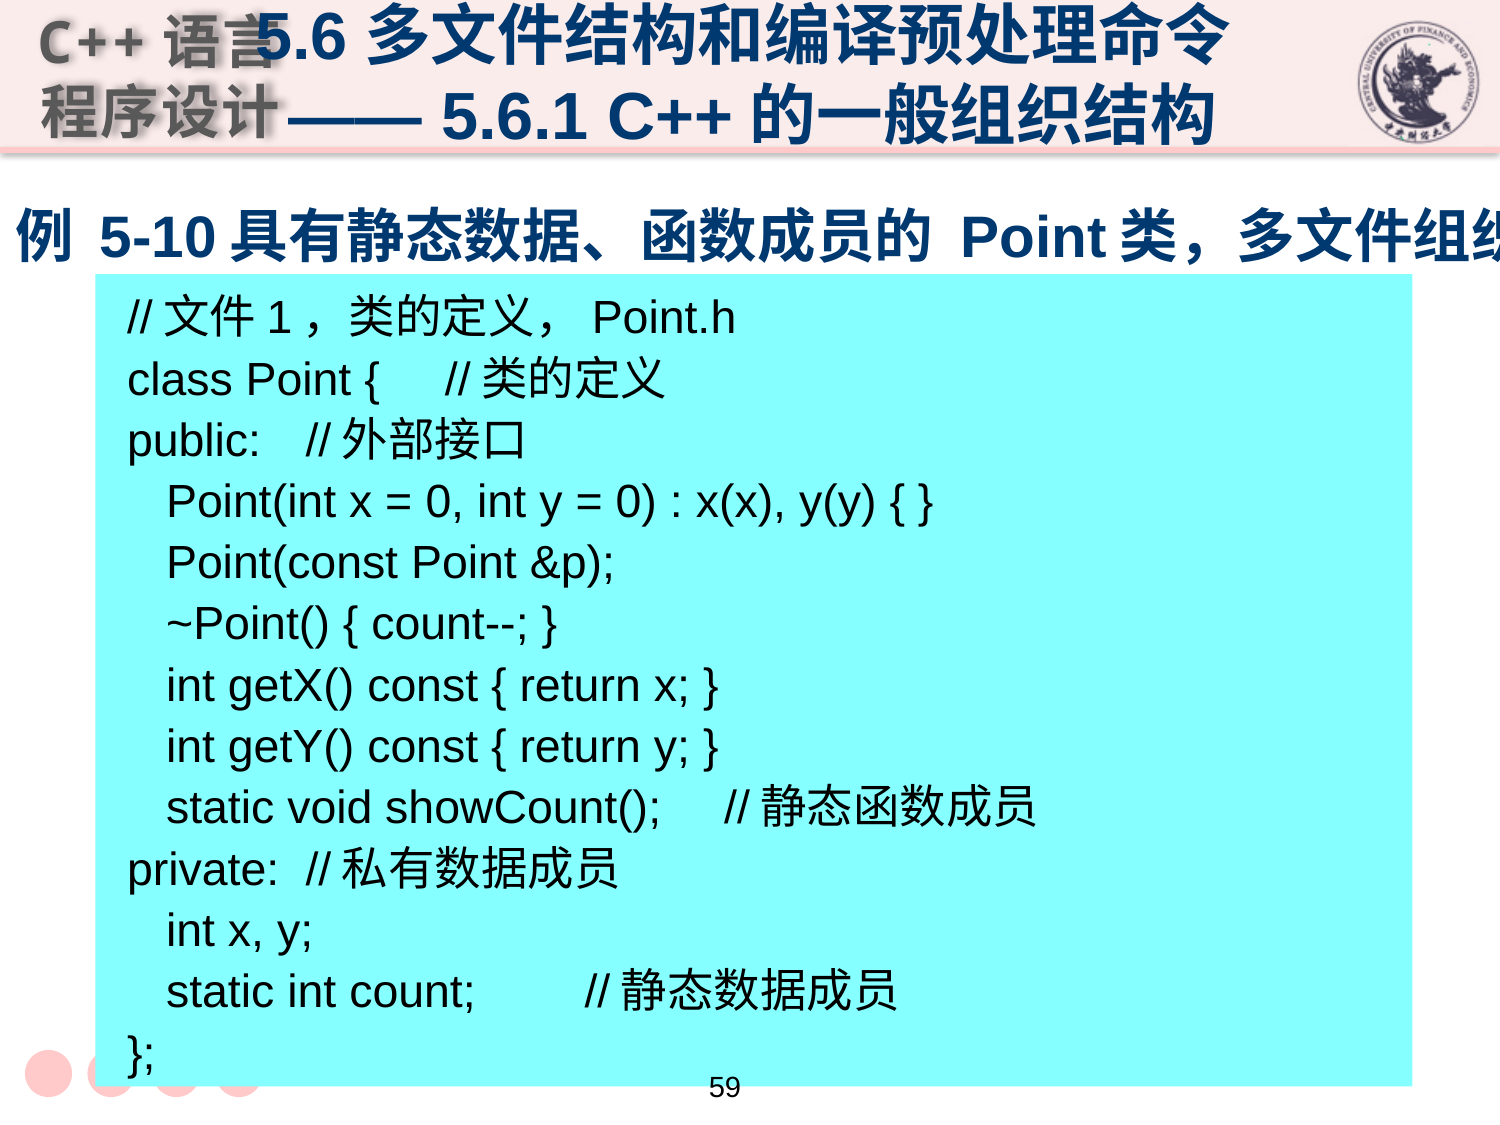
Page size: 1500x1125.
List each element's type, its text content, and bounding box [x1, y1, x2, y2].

title 例 5-10具有静态数据、函数成员的 Point类，多文件组织 [0, 155, 1500, 313]
picture [0, 0, 1500, 147]
slide_number 59 [674, 1046, 776, 1125]
list //文件1，类的定义，Point.h class Point { //类的定义 public: //外部接口 Point(int x = 0, int y = 0) : x(x), y(y) { } Point(const Point &p); ~Point() { count--; } int getX() const { return x; } int getY() const { return y; } static void showCount(); //静态函数成员 private: //私有数据成员 int x, y; static int count; //静态数据成员 }; [95, 273, 1413, 1087]
text_box 5.6多文件结构和编译预处理命令 —— 5.6.1 C++的一般组织结构 [87, 37, 1400, 108]
